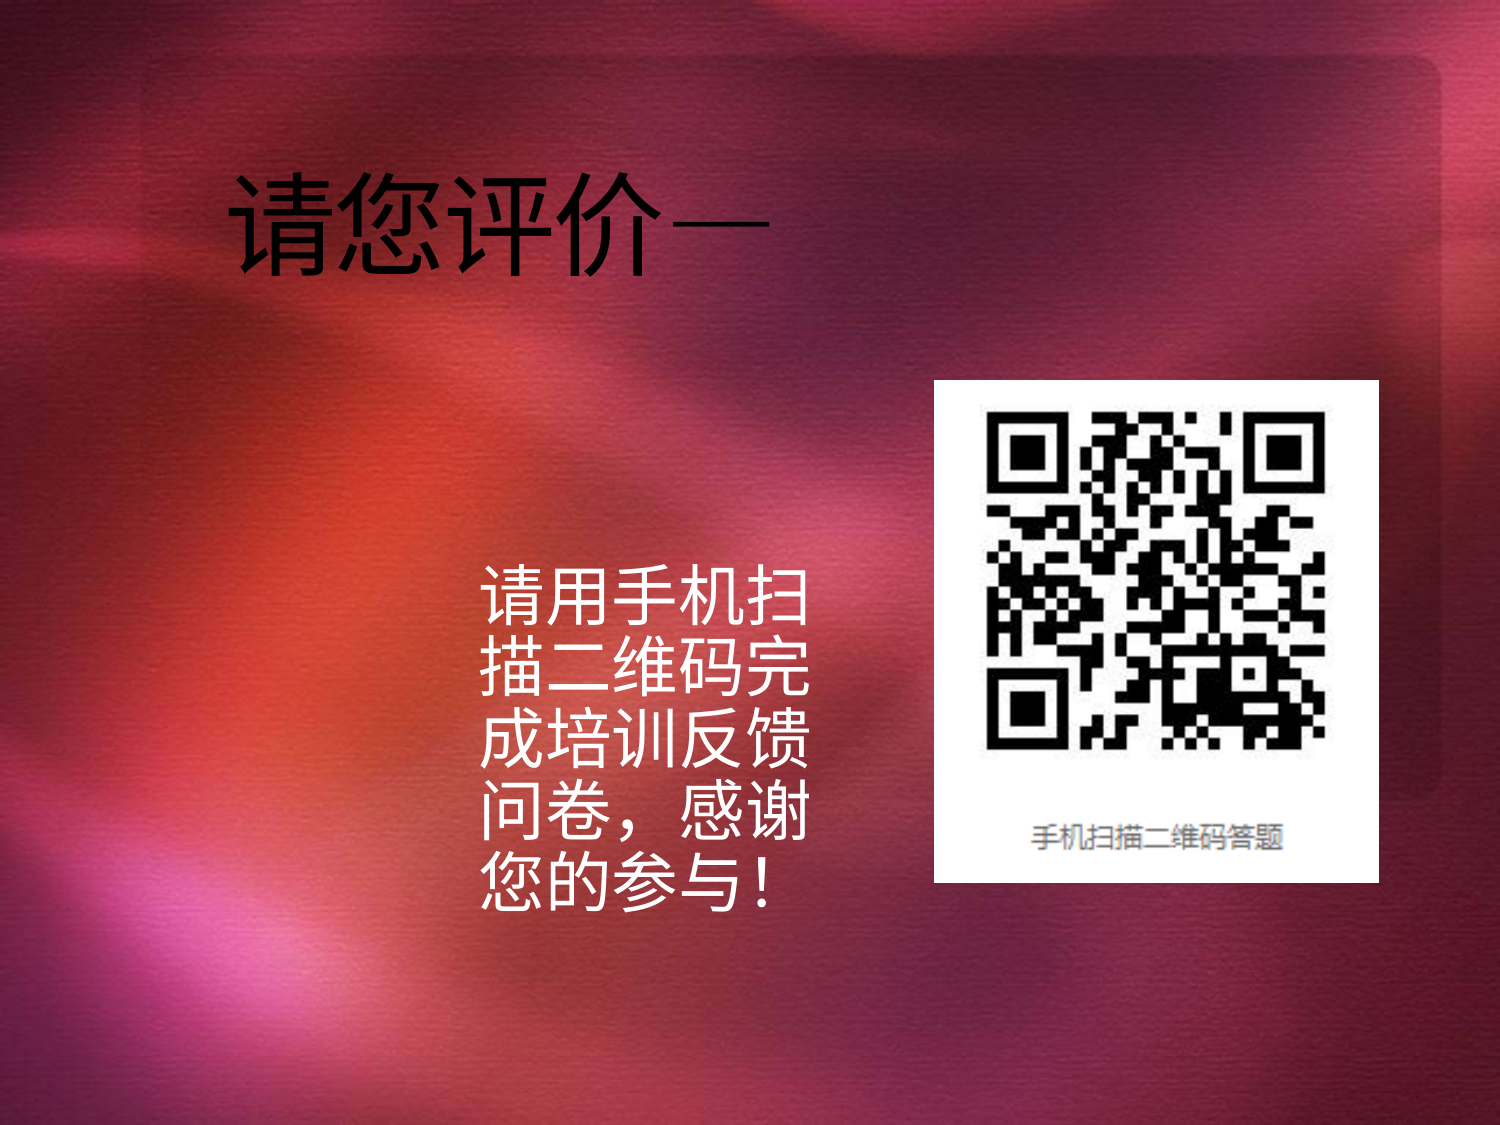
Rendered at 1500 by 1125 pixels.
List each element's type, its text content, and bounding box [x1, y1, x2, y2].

title 请您评价— [224, 106, 1380, 357]
subtitle 请用手机扫描二维码完成培训反馈问卷，感谢您的参与！ [478, 562, 869, 870]
picture [0, 0, 1500, 1125]
